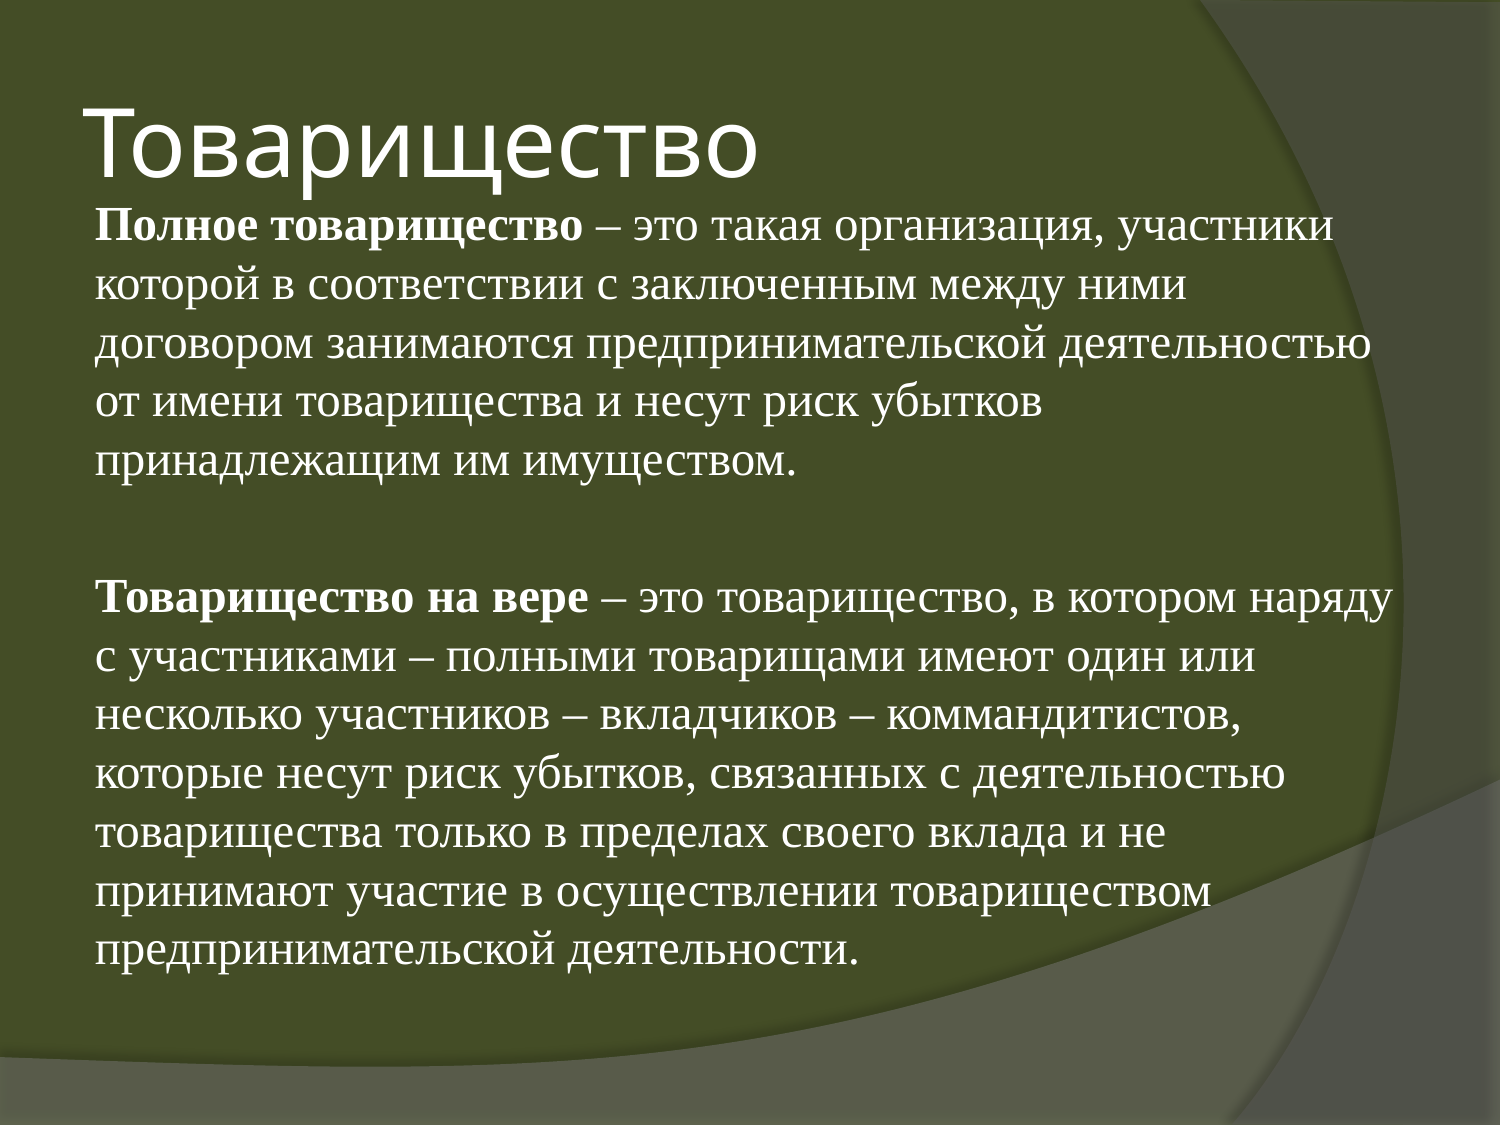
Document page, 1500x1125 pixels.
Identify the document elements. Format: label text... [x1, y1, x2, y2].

list Полное товарищество – это такая организация, участники которой в соответствии с заключенным между ними договором занимаются предпринимательской деятельностью от имени товарищества и несут риск убытков принадлежащим им имуществом. Товарищество на вере – это товарищество, в котором наряду с участниками – полными товарищами имеют один или несколько участников – вкладчиков – коммандитистов, которые несут риск убытков, связанных с деятельностью товарищества только в пределах своего вклада и не принимают участие в осуществлении товариществом предпринимательской деятельности. [75, 184, 1424, 1071]
title Товарищество [75, 45, 1300, 184]
